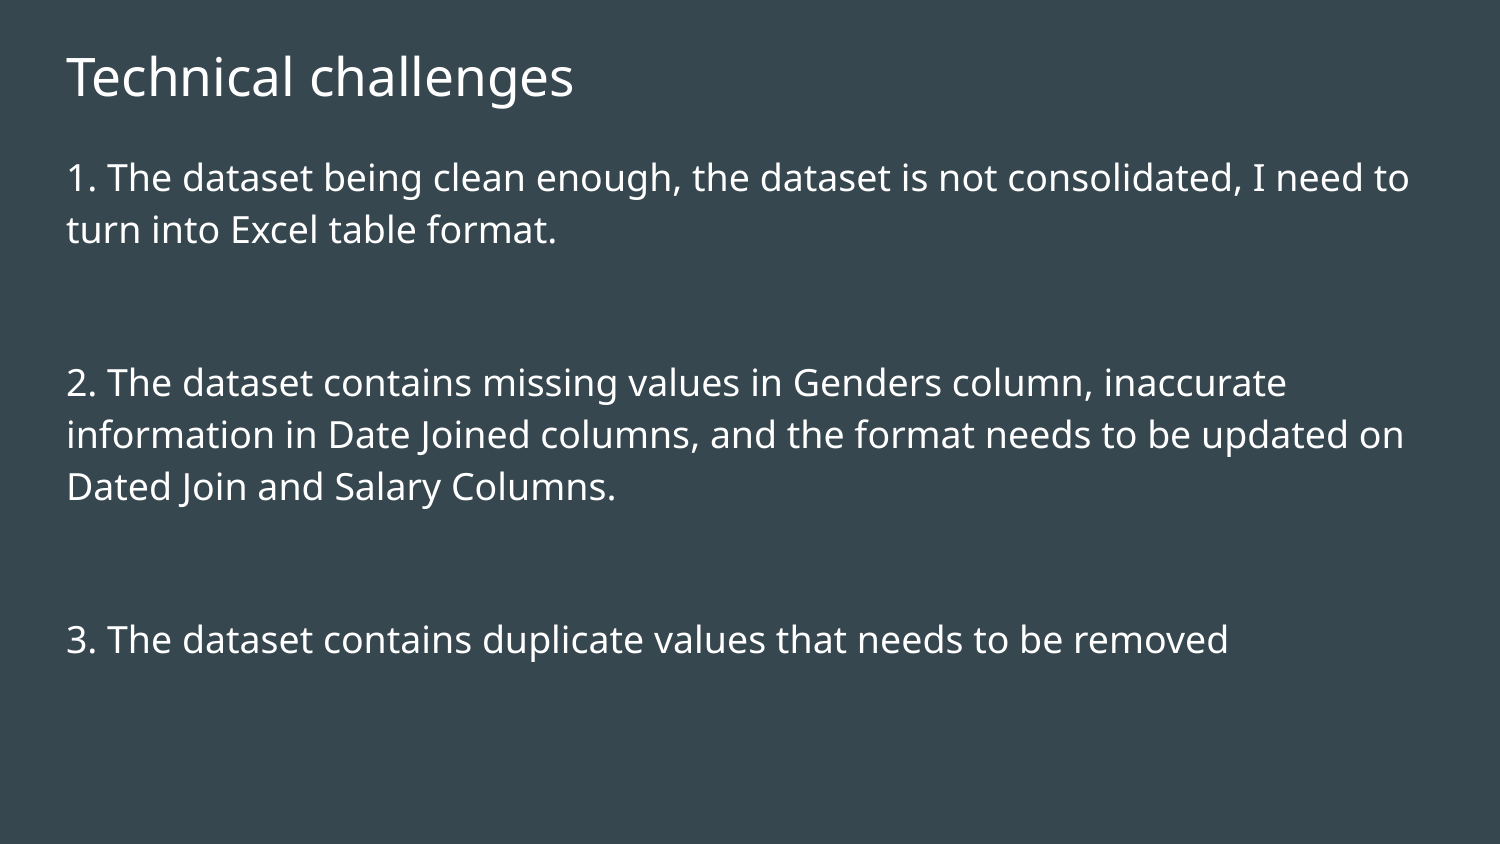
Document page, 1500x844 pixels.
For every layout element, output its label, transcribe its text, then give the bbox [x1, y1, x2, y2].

list 1. The dataset being clean enough, the dataset is not consolidated, I need to turn into Excel table format. 2. The dataset contains missing values in Genders column, inaccurate information in Date Joined columns, and the format needs to be updated on Dated Join and Salary Columns. 3. The dataset contains duplicate values that needs to be removed [51, 132, 1449, 693]
title Technical challenges [51, 28, 1449, 123]
